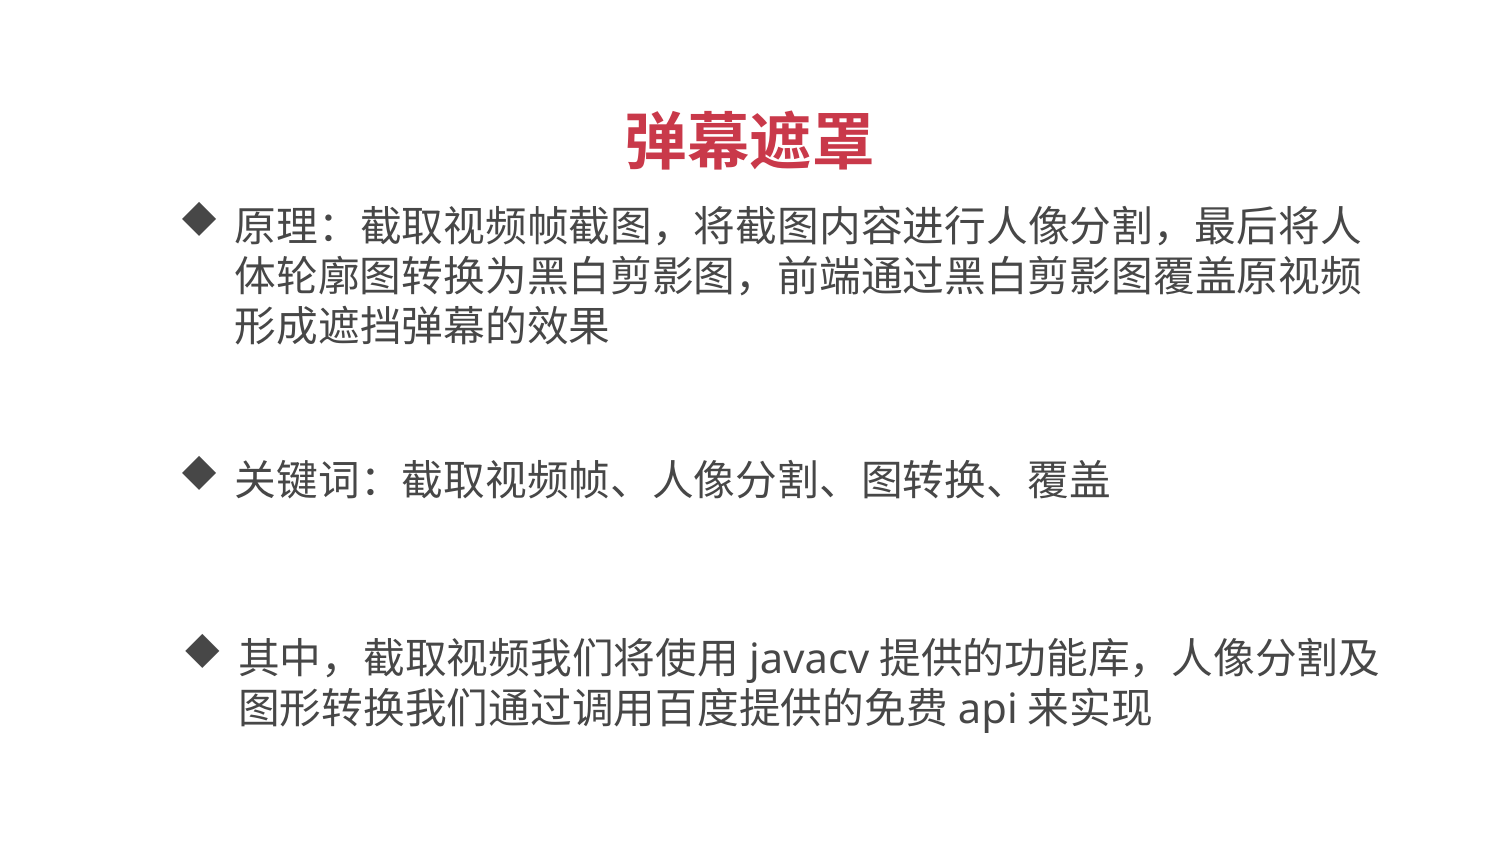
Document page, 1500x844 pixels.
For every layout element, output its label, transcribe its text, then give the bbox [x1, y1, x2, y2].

text_box 原理：截取视频帧截图，将截图内容进行人像分割，最后将人体轮廓图转换为黑白剪影图，前端通过黑白剪影图覆盖原视频形成遮挡弹幕的效果 [88, 192, 1413, 358]
text_box 其中，截取视频我们将使用javacv提供的功能库，人像分割及图形转换我们通过调用百度提供的免费api来实现 [91, 624, 1430, 740]
text_box 弹幕遮罩 [609, 94, 891, 185]
text_box 关键词：截取视频帧、人像分割、图转换、覆盖 [88, 445, 1413, 511]
